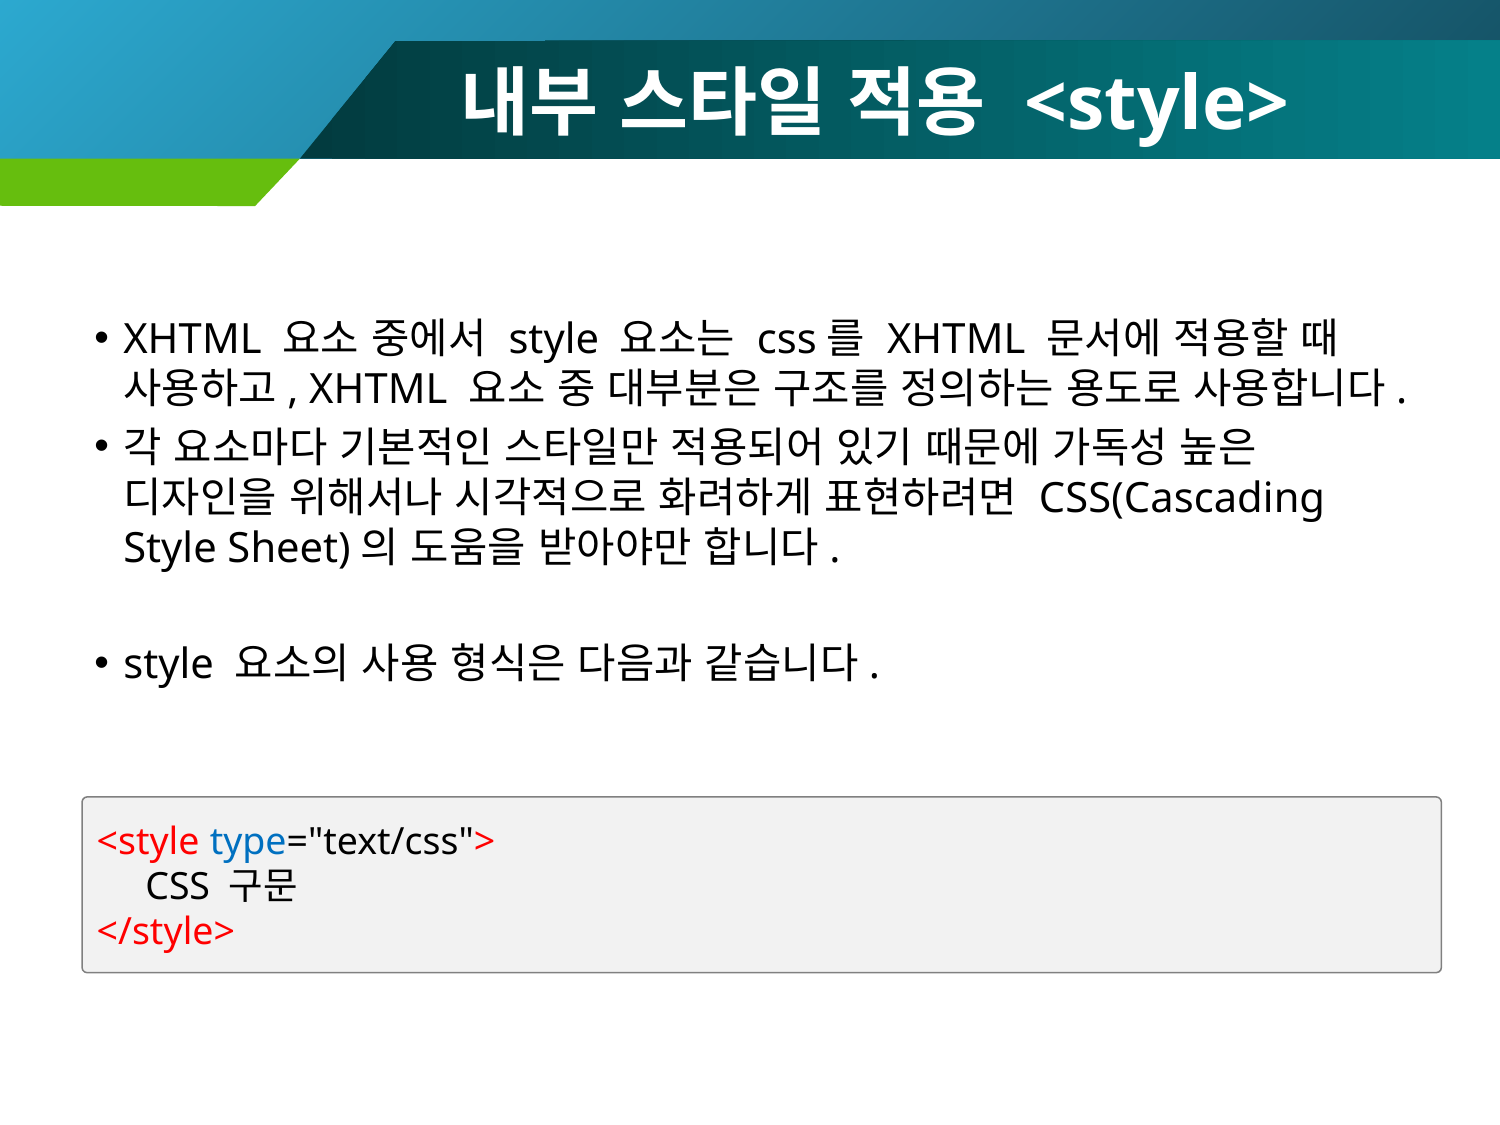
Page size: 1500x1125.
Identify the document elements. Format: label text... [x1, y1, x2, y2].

title 내부 스타일 적용 <style> [445, 36, 1500, 163]
text_box XHTML 요소 중에서 style 요소는 css를 XHTML 문서에 적용할 때 사용하고, XHTML 요소 중 대부분은 구조를 정의하는 용도로 사용합니다. 각 요소마다 기본적인 스타일만 적용되어 있기 때문에 가독성 높은 디자인을 위해서나 시각적으로 화려하게 표현하려면 CSS(Cascading Style Sheet)의 도움을 받아야만 합니다. style 요소의 사용 형식은 다음과 같습니다. [79, 304, 1430, 774]
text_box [81, 796, 1466, 973]
